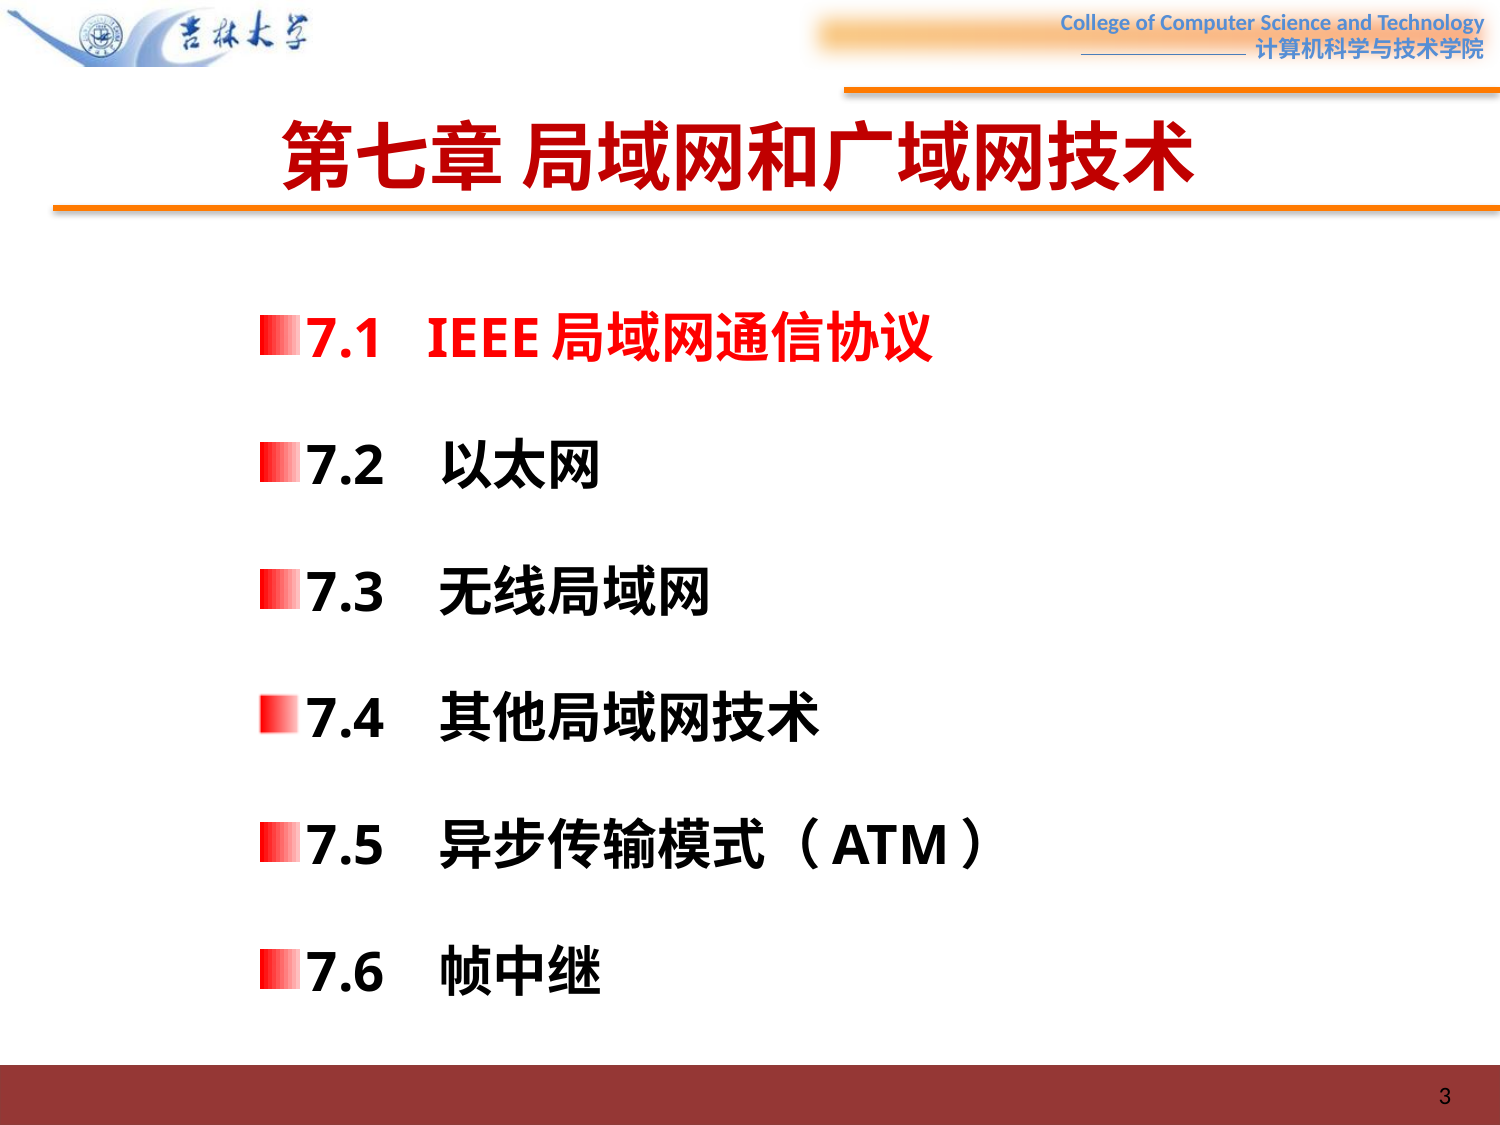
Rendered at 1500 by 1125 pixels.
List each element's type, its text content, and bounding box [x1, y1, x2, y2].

footer [0, 1063, 1500, 1125]
text_box 第七章 局域网和广域网技术 [242, 101, 1235, 207]
picture [257, 565, 304, 613]
picture [0, 0, 314, 68]
text_box 3 [1116, 1065, 1467, 1125]
picture [257, 438, 304, 486]
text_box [799, 0, 1500, 71]
picture [257, 818, 304, 866]
picture [257, 692, 304, 739]
list 7.1 IEEE局域网通信协议 7.2 以太网 7.3 无线局域网 7.4 其他局域网技术 7.5 异步传输模式（ATM） 7.6 帧中继 [242, 231, 1258, 1012]
picture [257, 311, 304, 359]
picture [257, 945, 304, 993]
